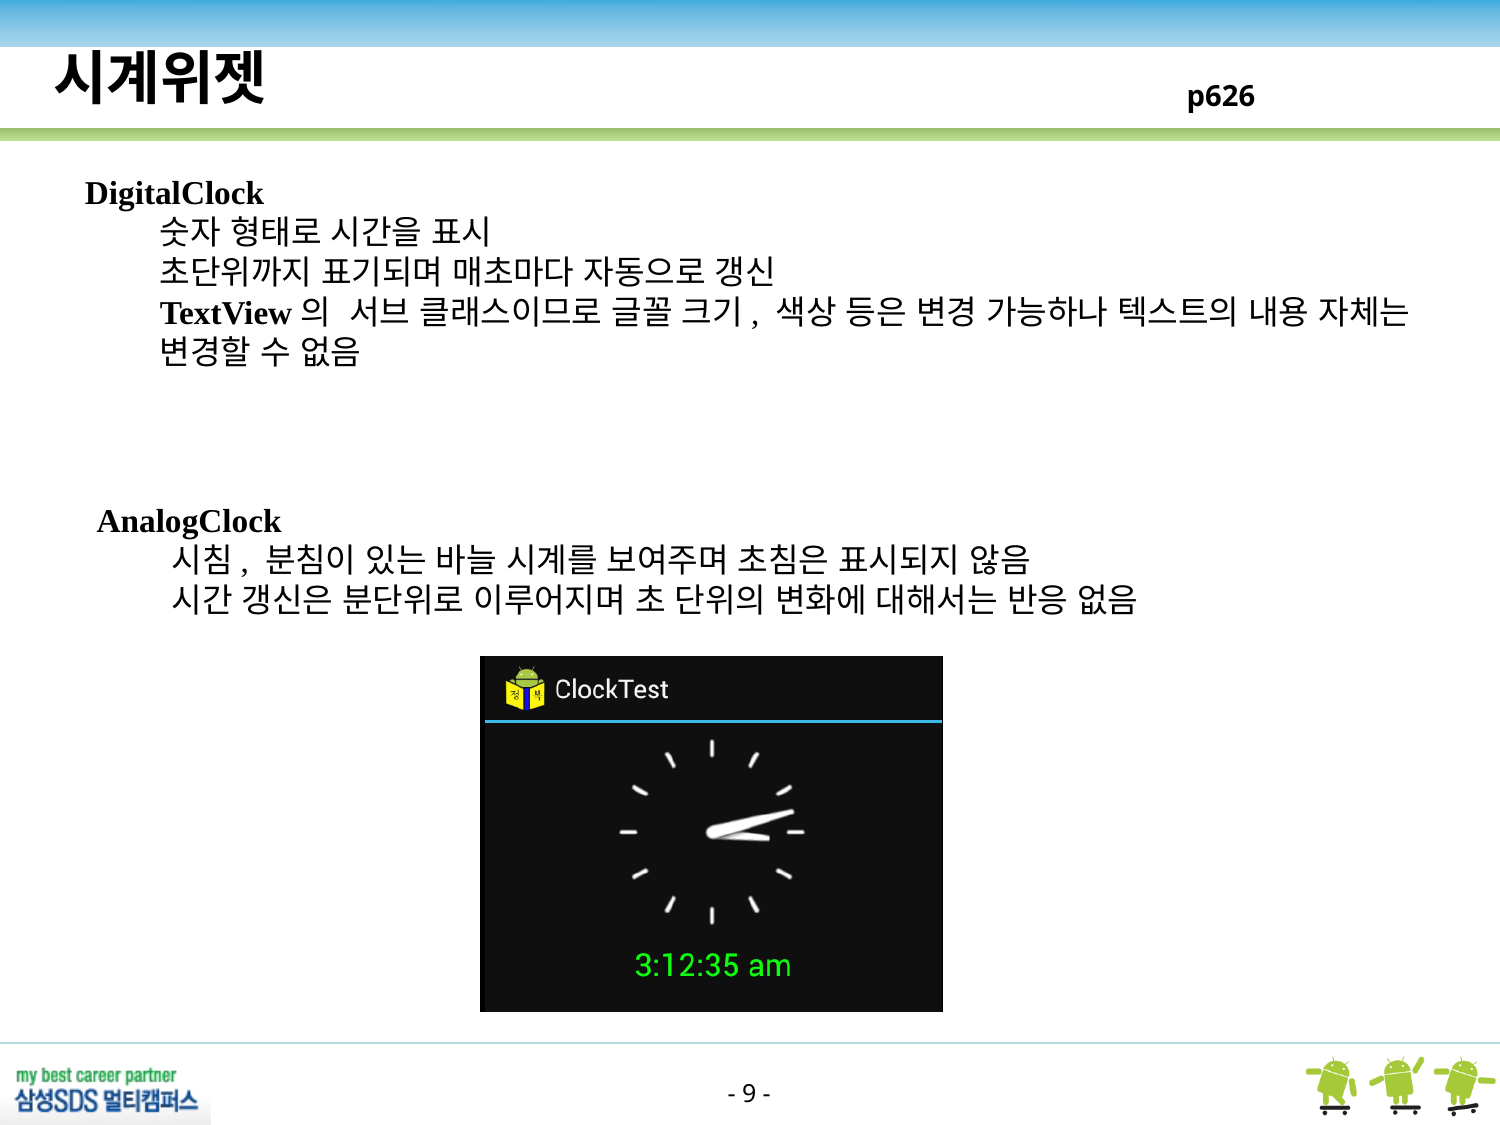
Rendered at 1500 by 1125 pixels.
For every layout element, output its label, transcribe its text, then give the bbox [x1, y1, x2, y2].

picture [0, 0, 1500, 47]
picture [480, 655, 944, 1012]
text_box DigitalClock 숫자 형태로 시간을 표시 초단위까지 표기되며 매초마다 자동으로 갱신 TextView의 서브 클래스이므로 글꼴 크기, 색상 등은 변경 가능하나 텍스트의 내용 자체는 변경할 수 없음 [70, 163, 1430, 379]
text_box p626 [1171, 70, 1500, 120]
text_box AnalogClock 시침, 분침이 있는 바늘 시계를 보여주며 초침은 표시되지 않음 시간 갱신은 분단위로 이루어지며 초 단위의 변화에 대해서는 반응 없음 [81, 492, 1418, 627]
slide_number - 9 - [574, 1070, 925, 1125]
picture [0, 1060, 211, 1125]
text_box 시계위젯 [53, 42, 971, 111]
picture [1300, 1048, 1500, 1125]
